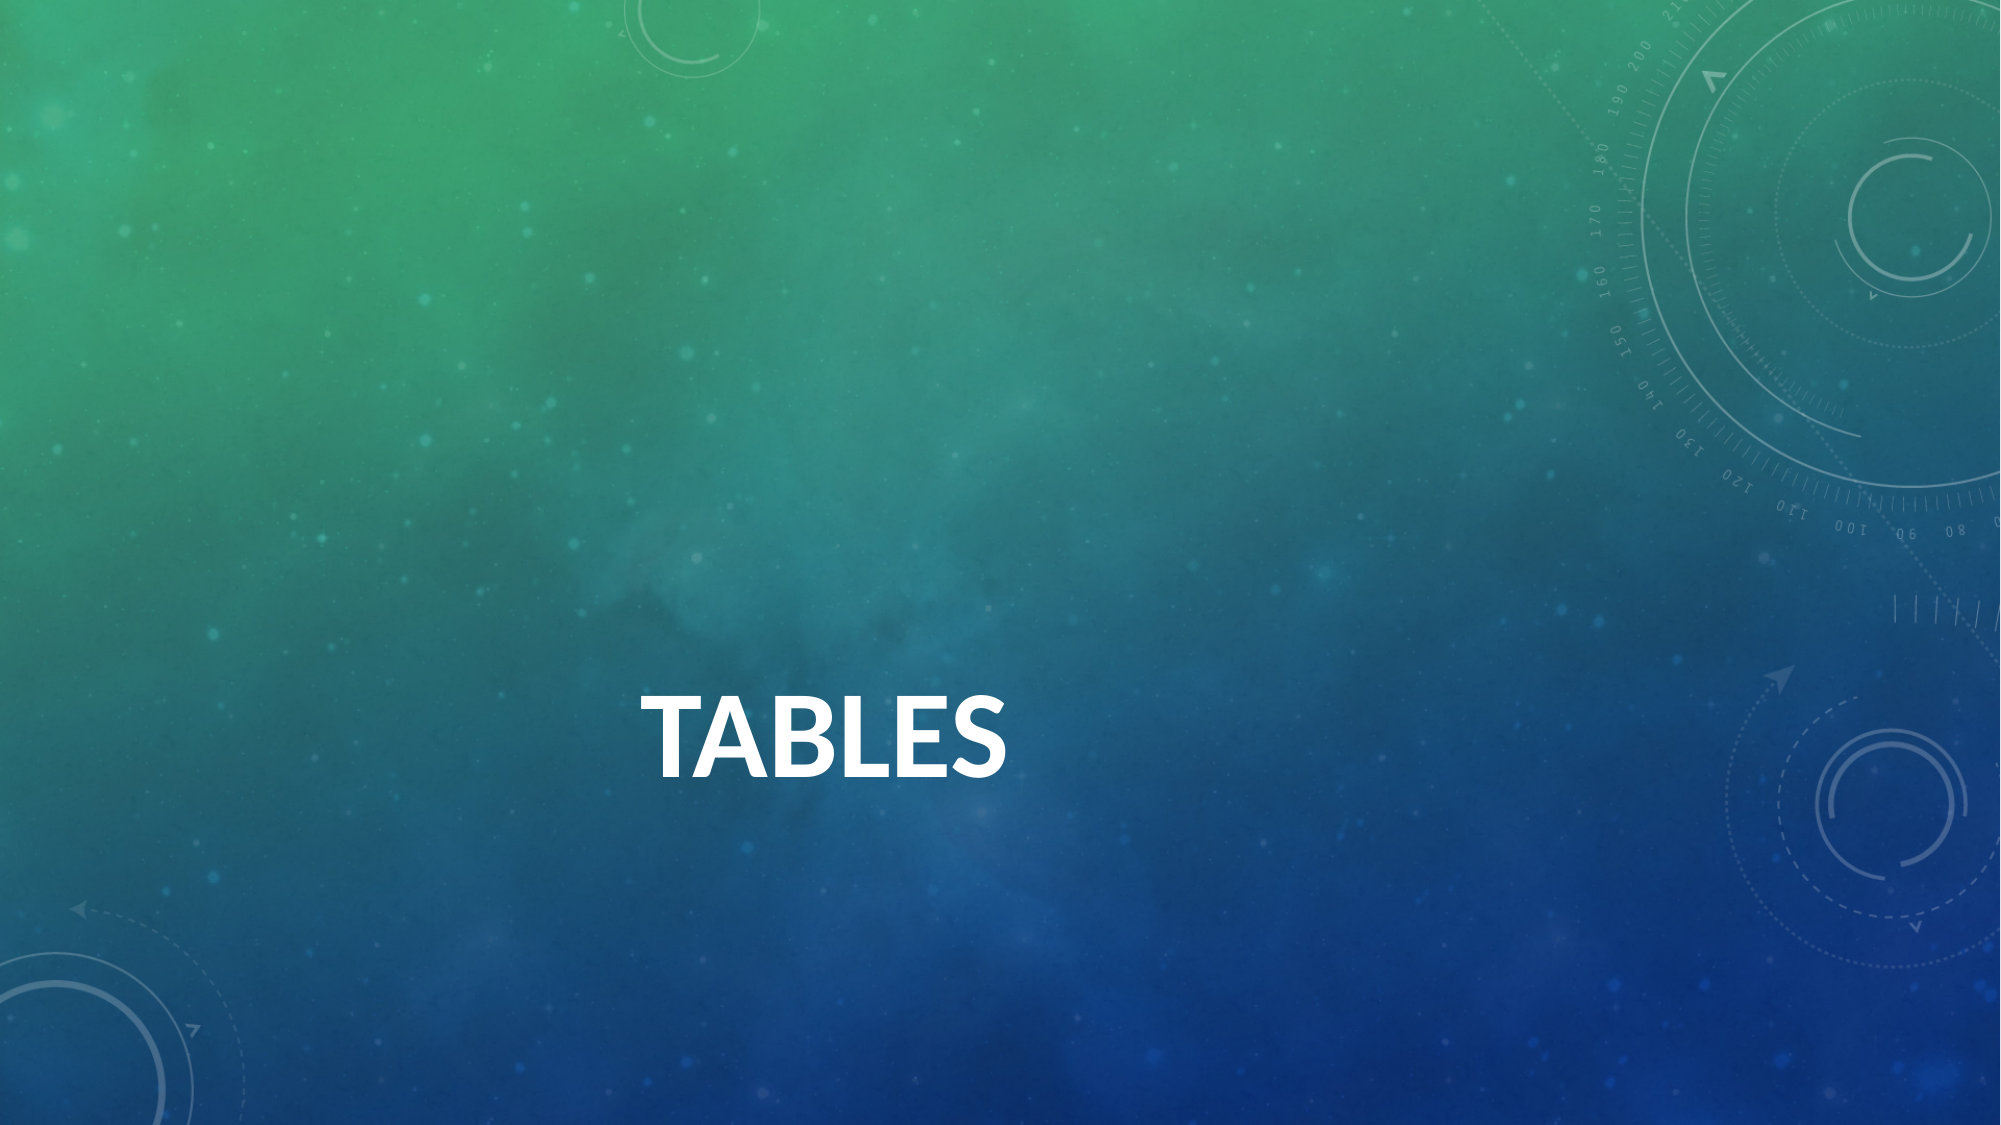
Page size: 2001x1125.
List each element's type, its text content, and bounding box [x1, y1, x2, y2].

text_box TABLES [625, 599, 1025, 810]
picture [0, 0, 2001, 1125]
